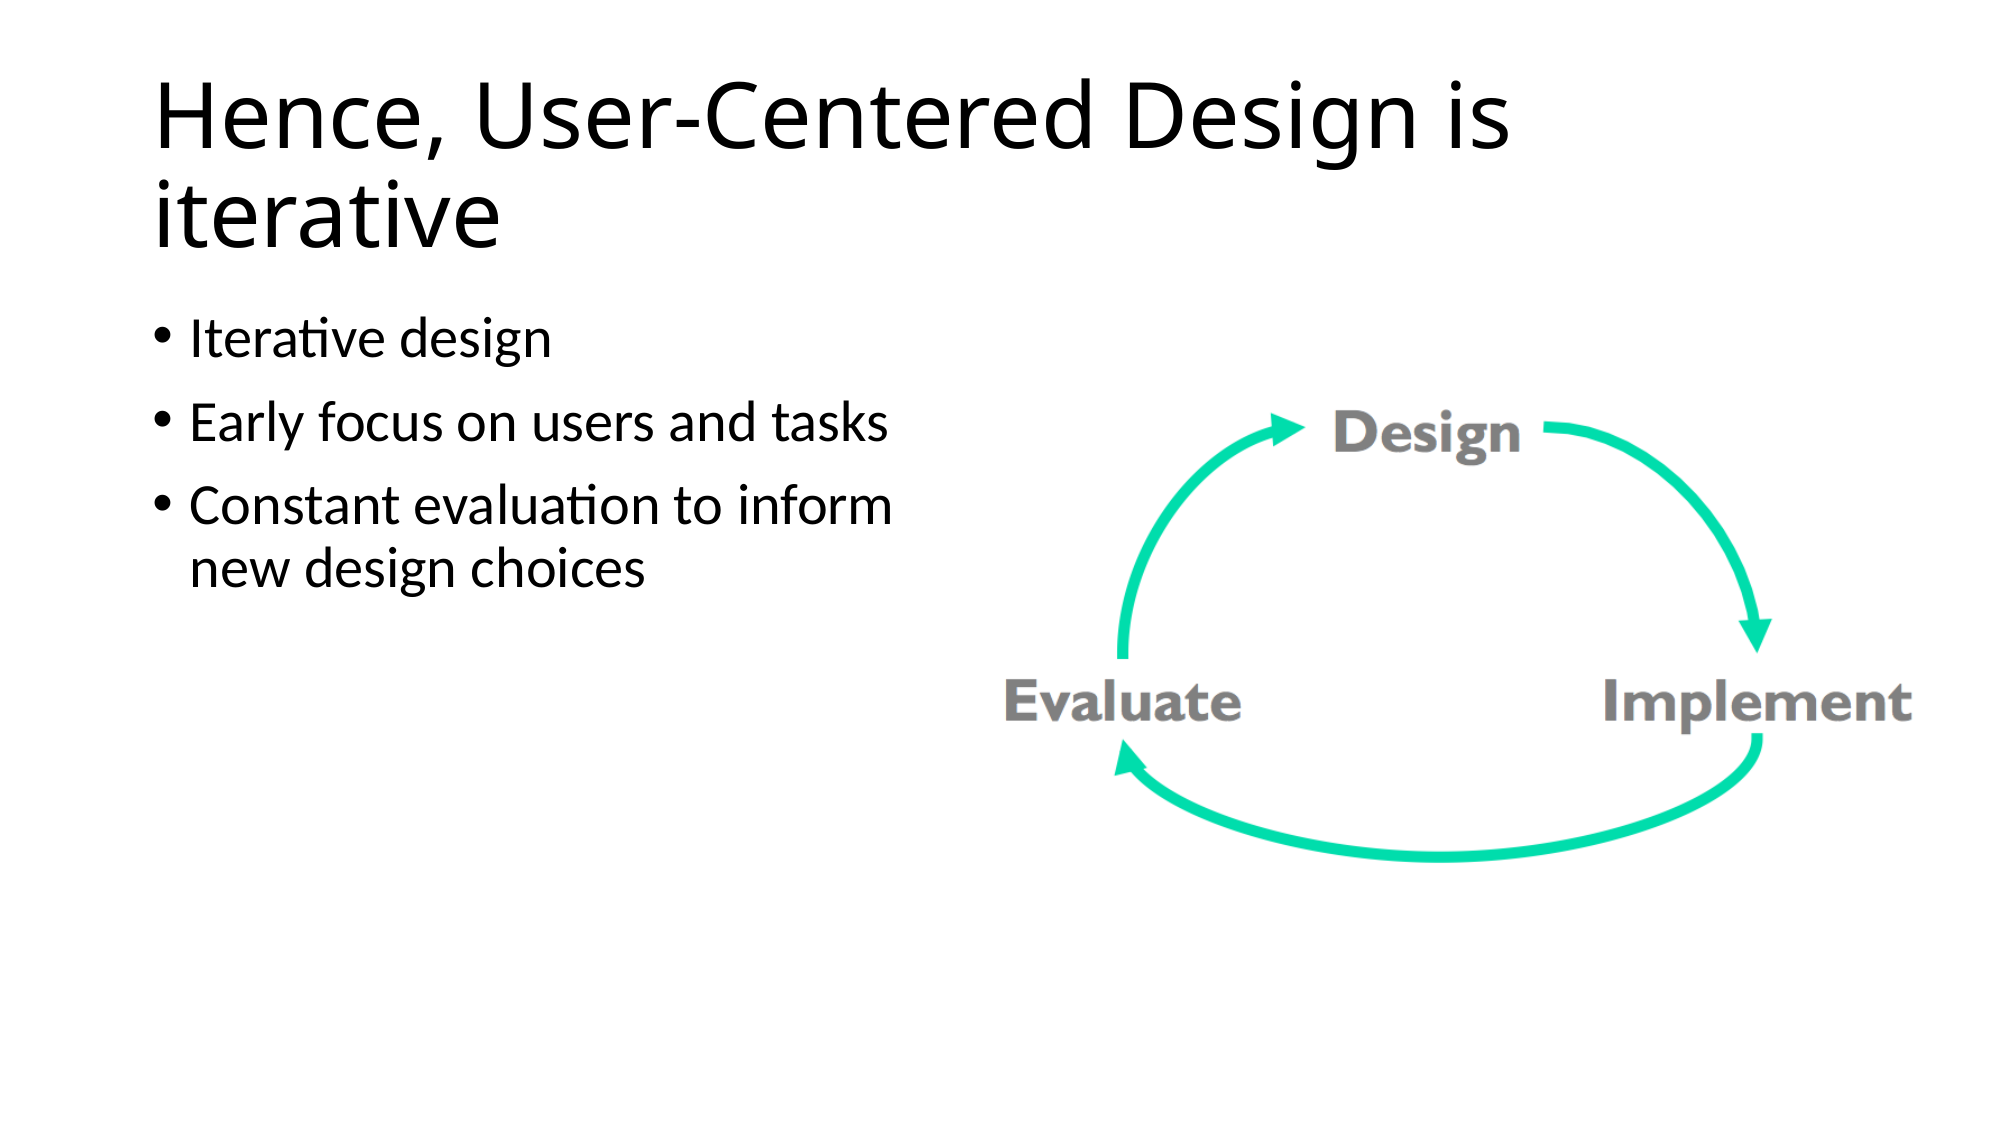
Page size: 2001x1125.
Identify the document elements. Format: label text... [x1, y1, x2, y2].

picture [968, 370, 1944, 900]
title Hence, User-Centered Design is iterative [137, 59, 1863, 278]
list Iterative design Early focus on users and tasks Constant evaluation to inform new design choices [137, 299, 928, 1014]
